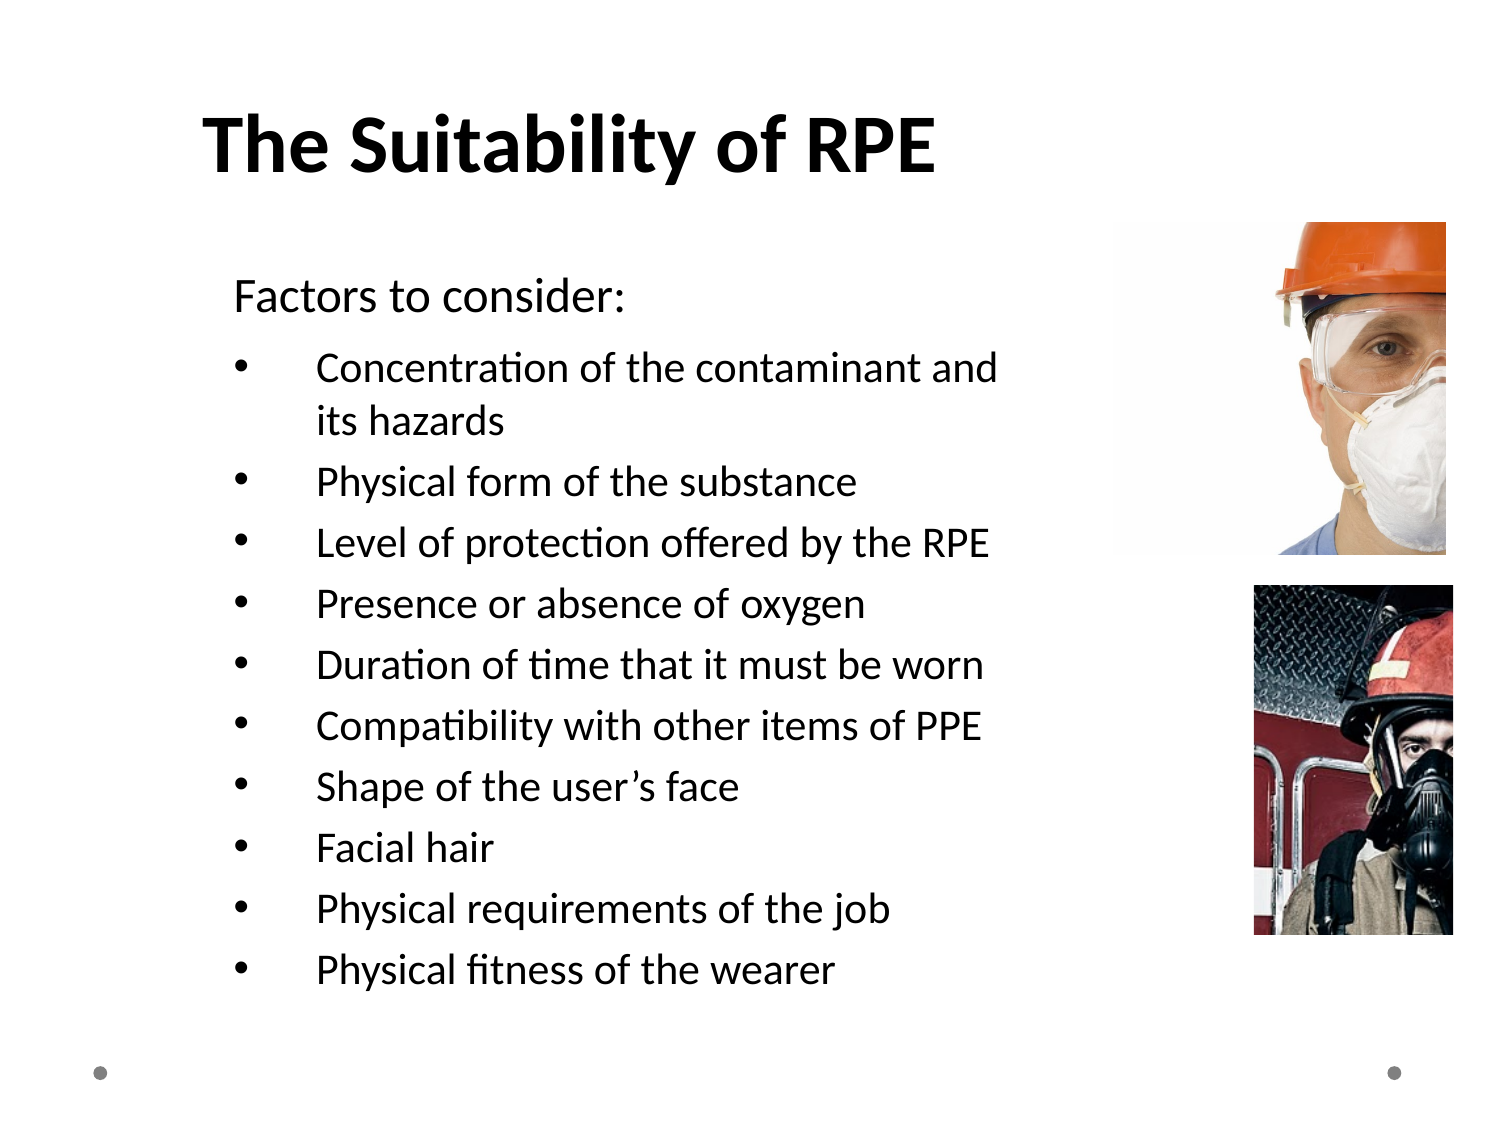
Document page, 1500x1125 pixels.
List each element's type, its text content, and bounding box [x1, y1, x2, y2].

picture [1253, 585, 1454, 935]
title The Suitability of RPE [187, 62, 1500, 197]
picture [1112, 222, 1446, 555]
list Factors to consider: Concentration of the contaminant and its hazards Physical form of the substance Level of protection offered by the RPE Presence or absence of oxygen Duration of time that it must be worn Compatibility with other items of PPE Shape of the user’s face Facial hair Physical requirements of the job Physical fitness of the wearer [218, 255, 1388, 1008]
